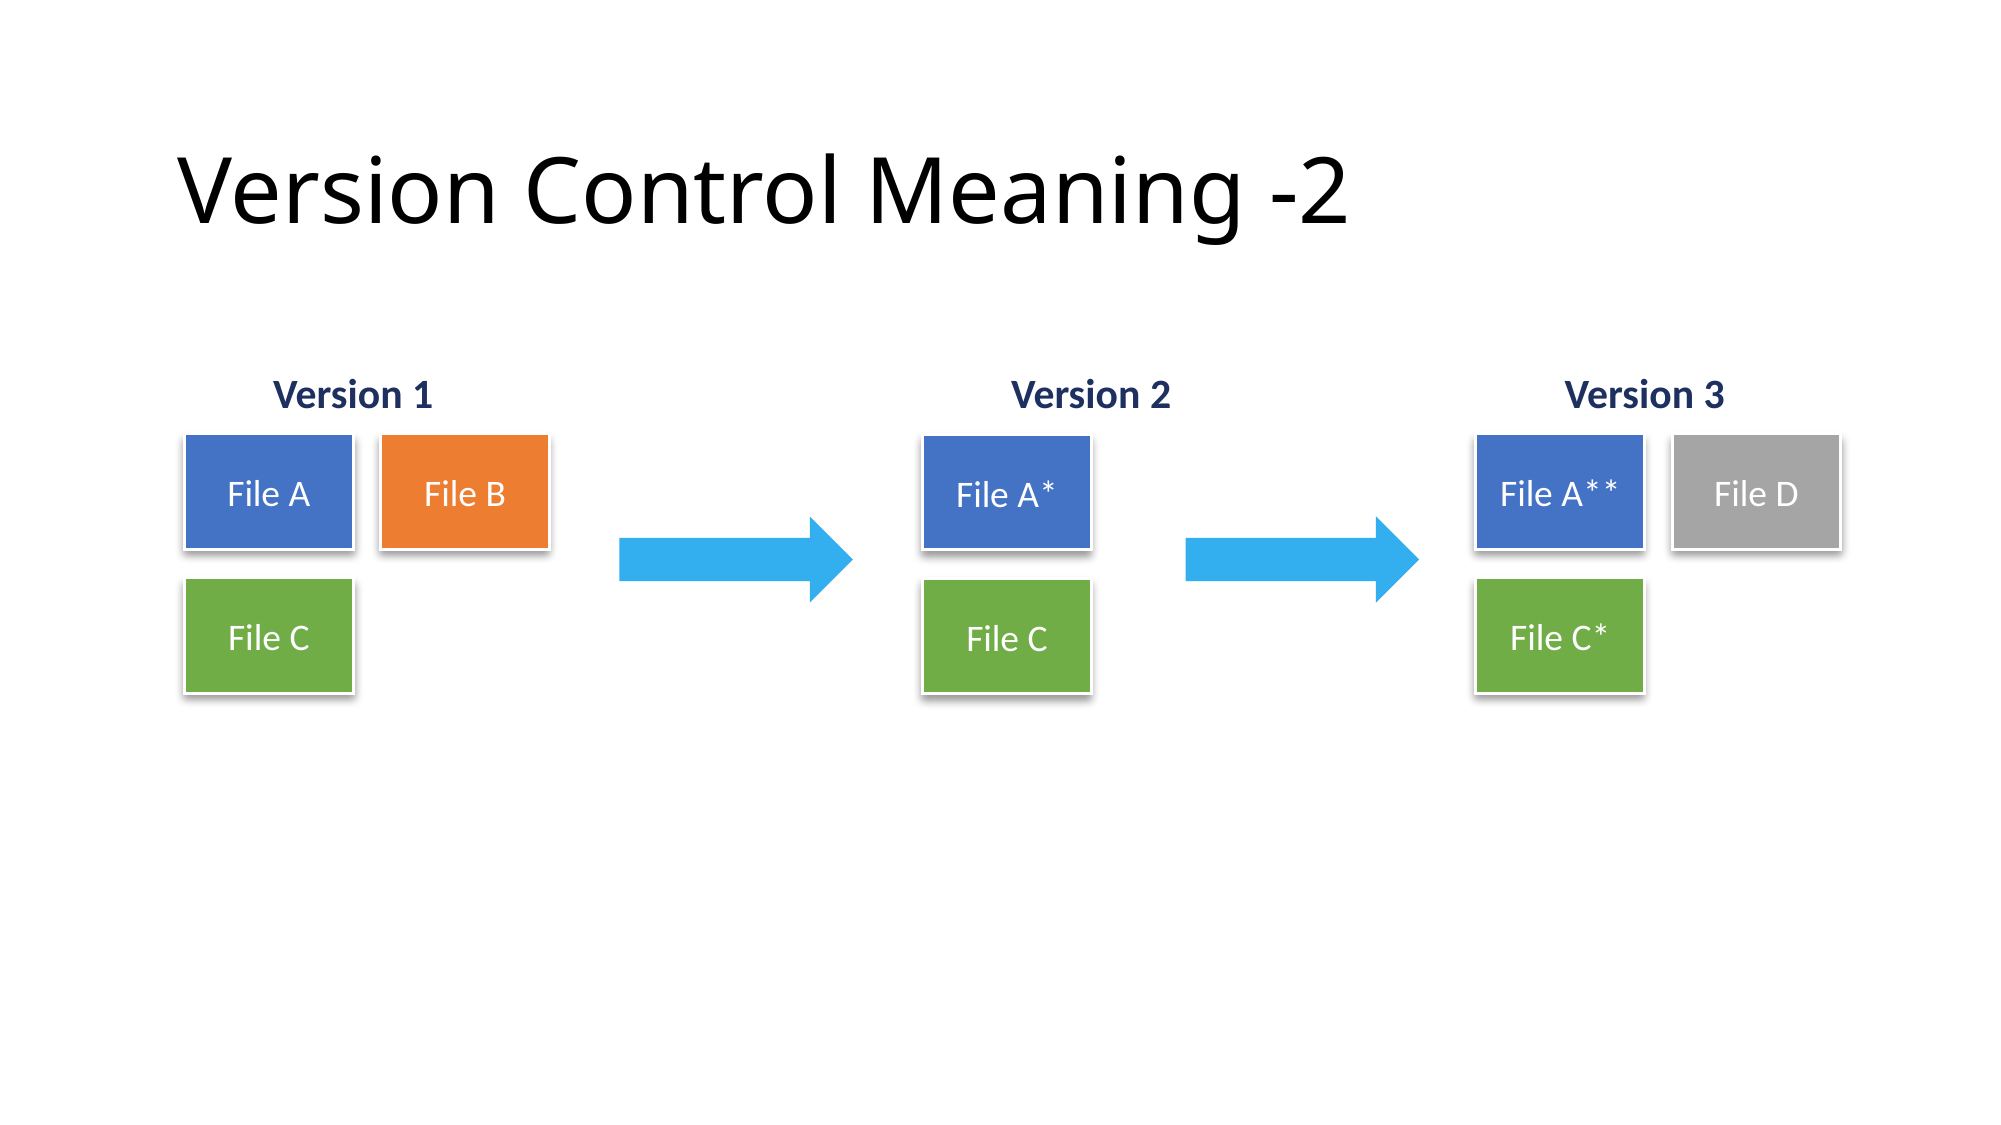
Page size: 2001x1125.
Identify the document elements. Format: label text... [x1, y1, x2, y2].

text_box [184, 358, 1841, 694]
text_box Version Control Meaning -2 [162, 84, 1888, 303]
